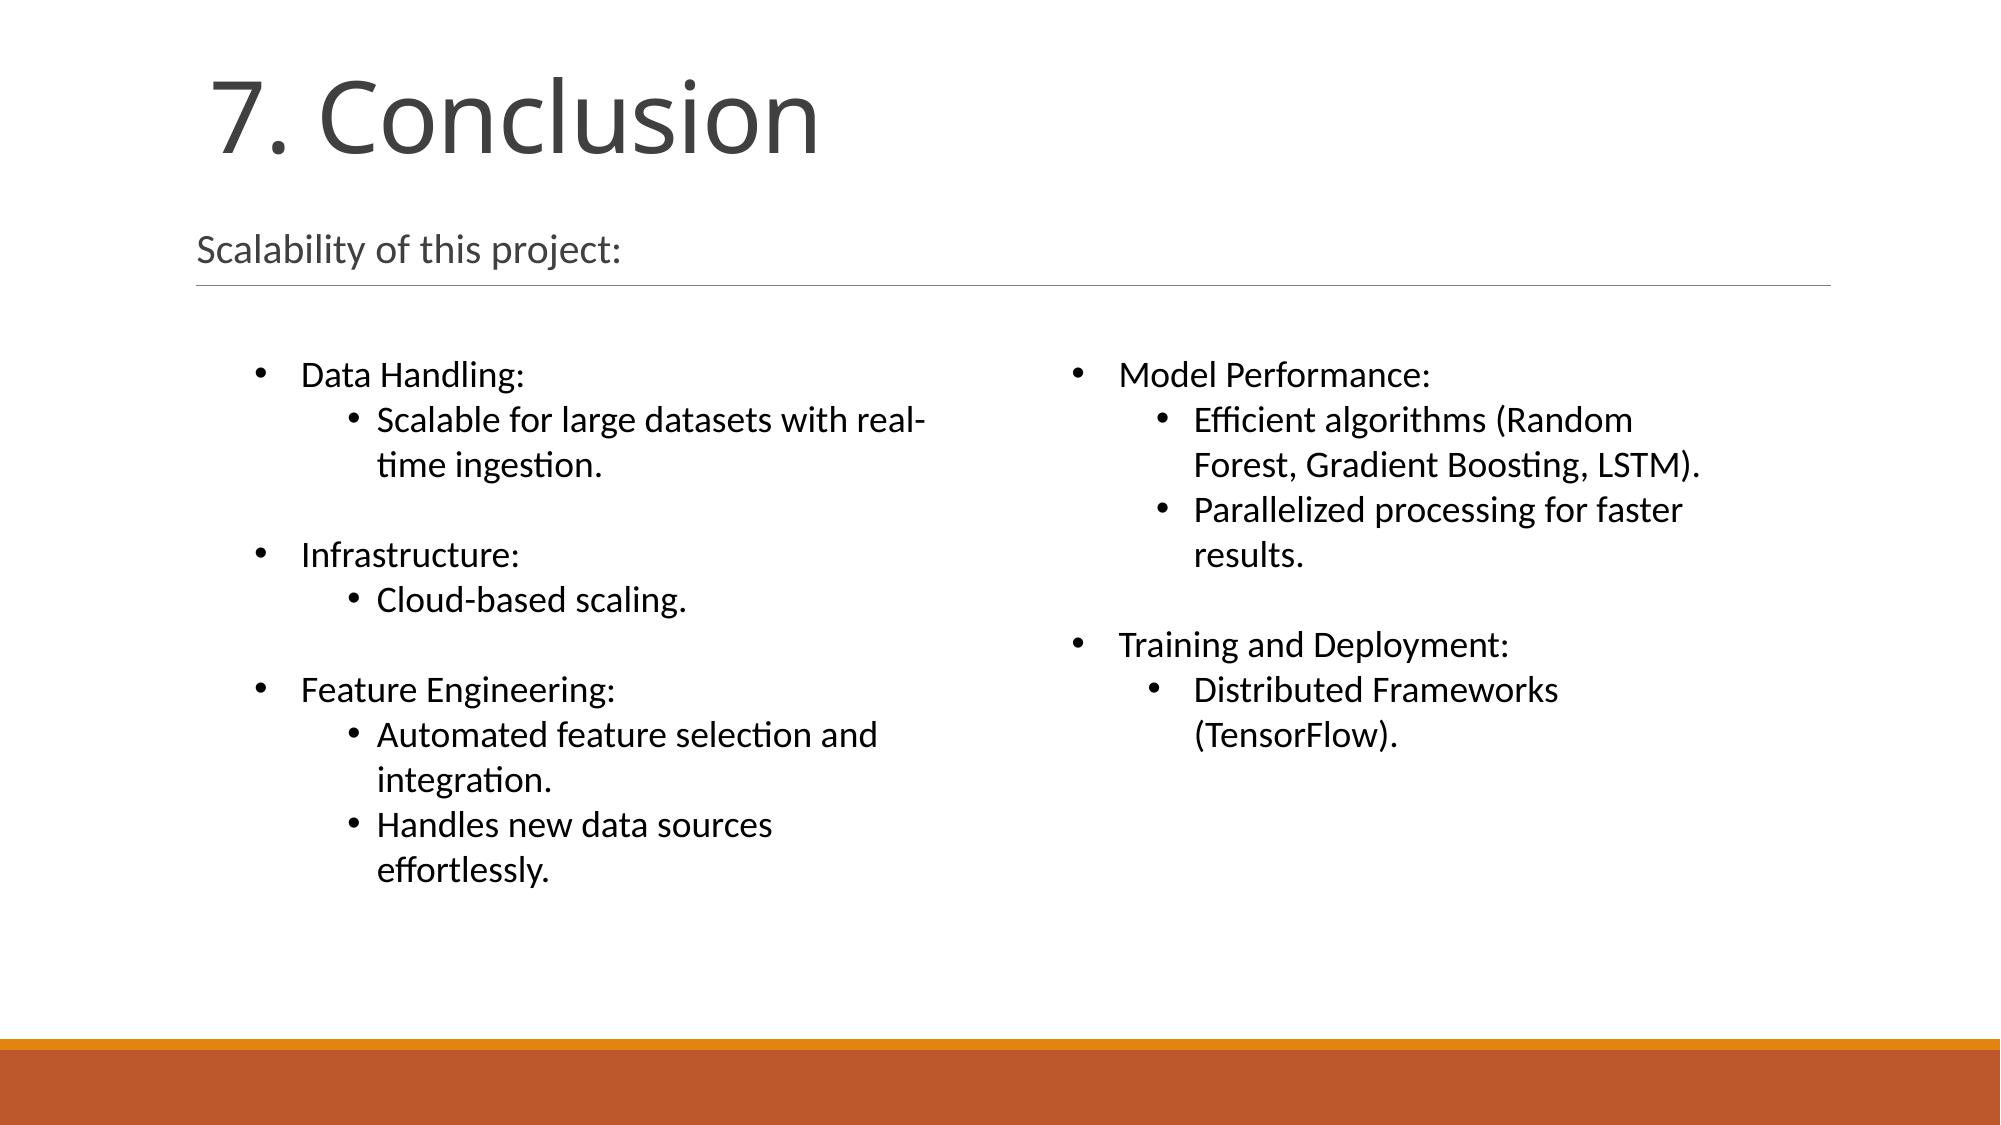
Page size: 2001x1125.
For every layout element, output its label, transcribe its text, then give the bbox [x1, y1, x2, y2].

list Scalability of this project: [181, 220, 657, 281]
title 7. Conclusion [194, 0, 1845, 182]
text_box Data Handling: Scalable for large datasets with real-time ingestion. Infrastructure: Cloud-based scaling. Feature Engineering: Automated feature selection and integration. Handles new data sources effortlessly. [239, 343, 943, 898]
text_box Model Performance: Efficient algorithms (Random Forest, Gradient Boosting, LSTM). Parallelized processing for faster results. Training and Deployment: Distributed Frameworks (TensorFlow). [1056, 343, 1761, 763]
